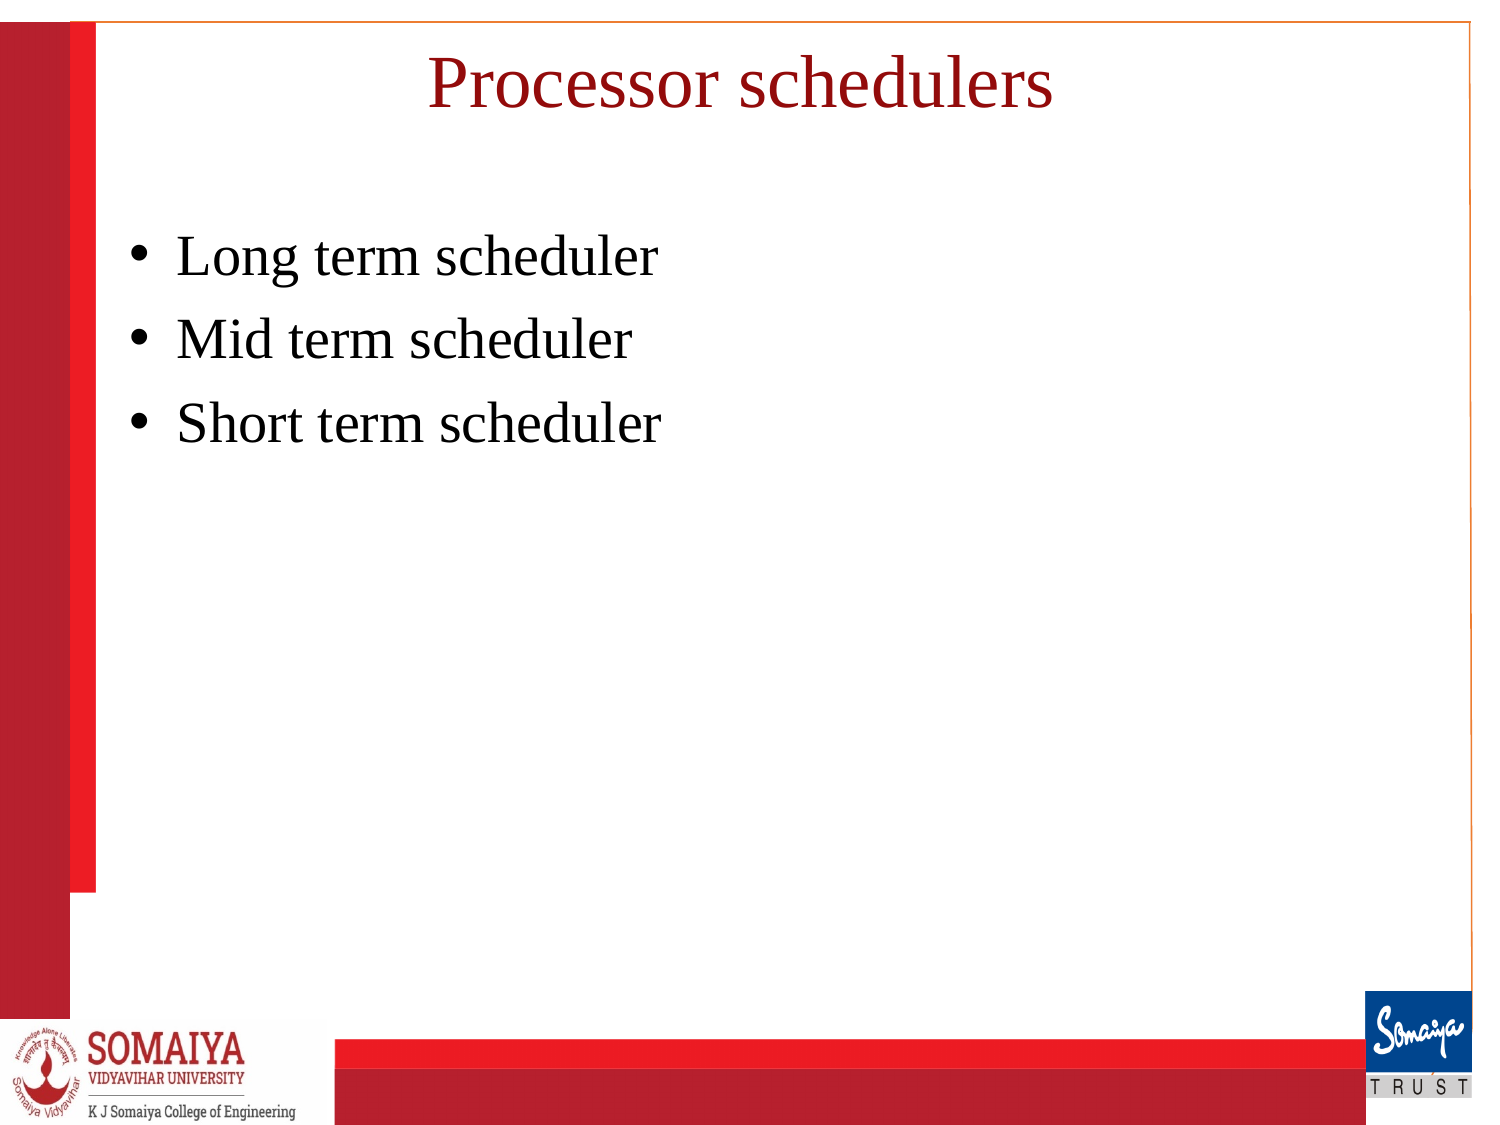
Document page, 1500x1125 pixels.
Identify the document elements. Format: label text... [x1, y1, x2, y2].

title Processor schedulers [134, 35, 1349, 179]
list Long term scheduler Mid term scheduler Short term scheduler [114, 217, 1465, 960]
picture [335, 1040, 1365, 1125]
picture [0, 22, 327, 1125]
picture [1365, 991, 1472, 1098]
